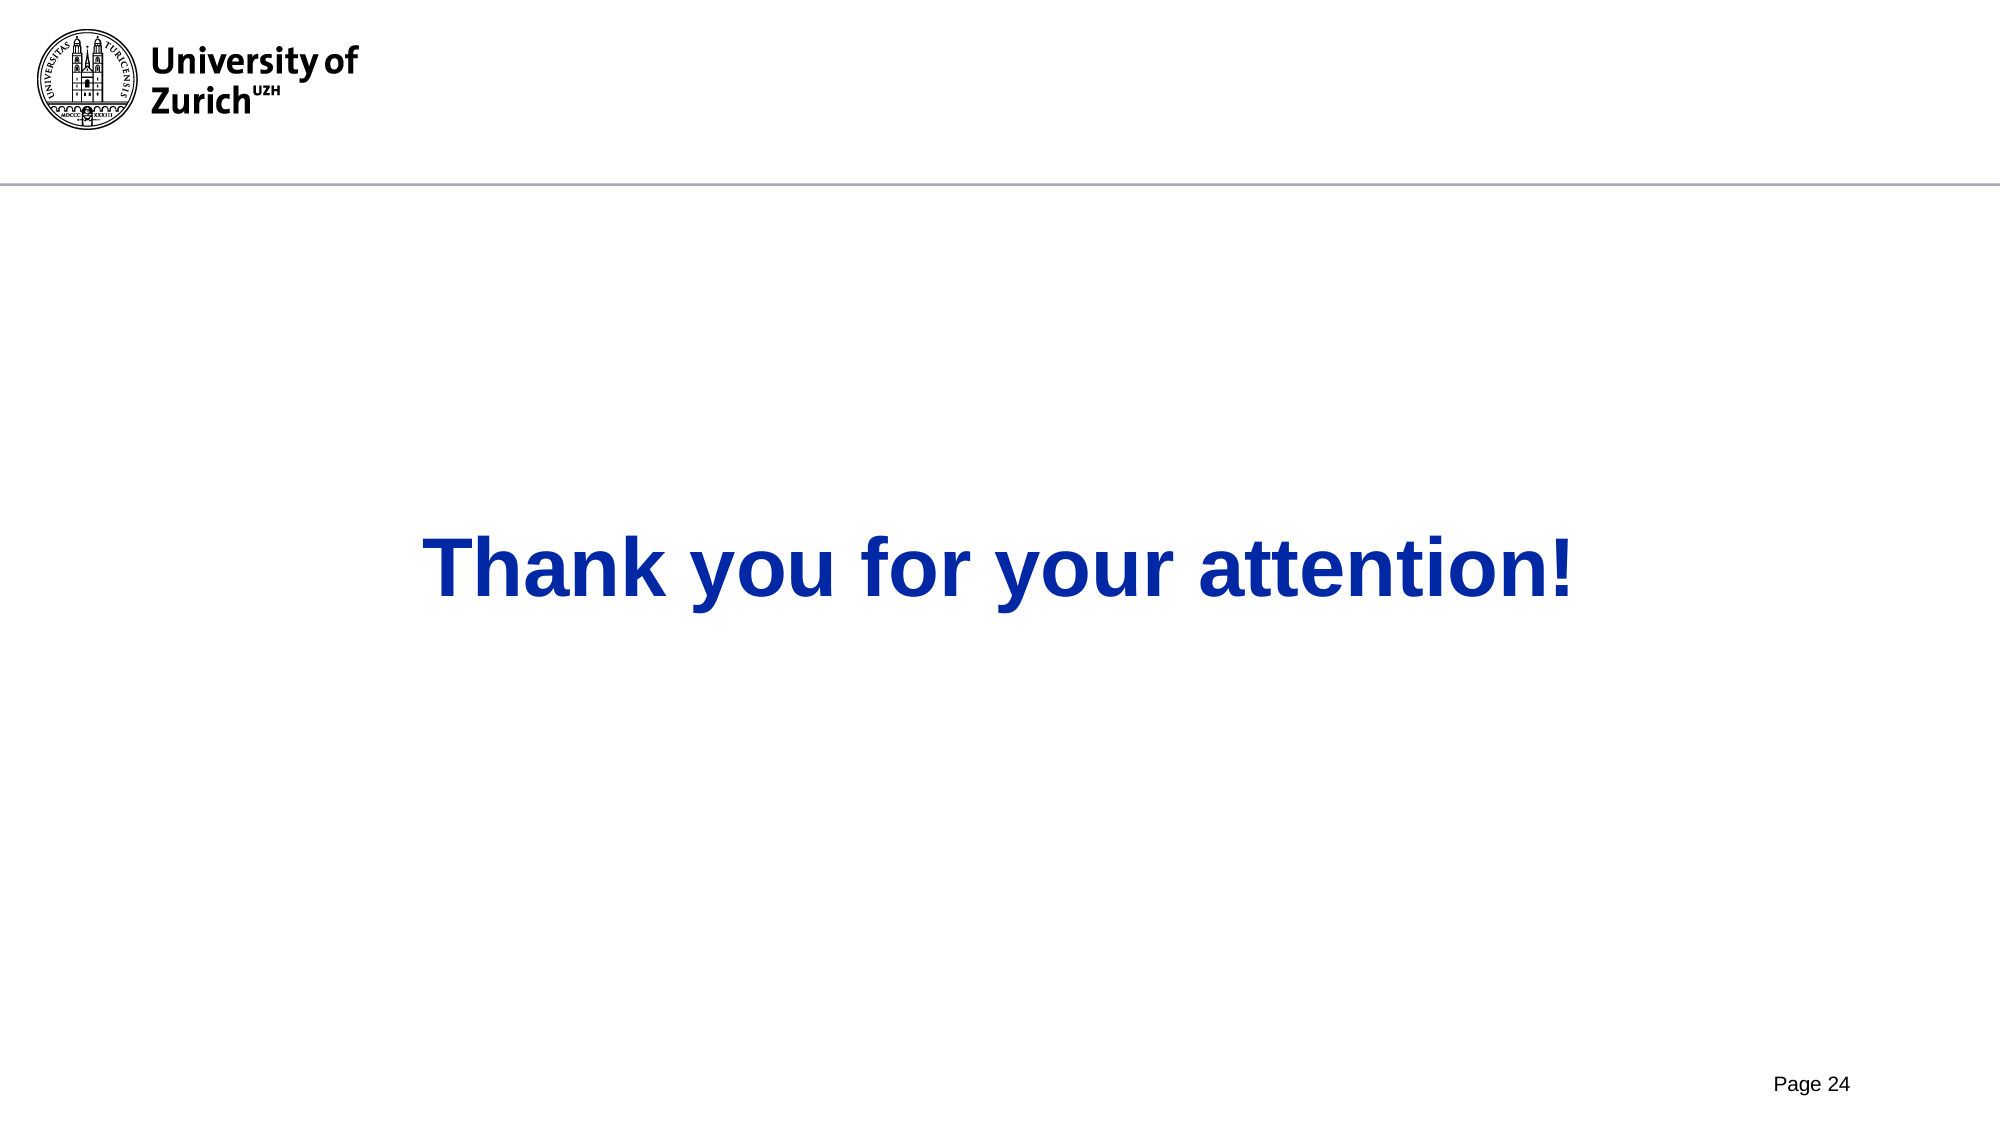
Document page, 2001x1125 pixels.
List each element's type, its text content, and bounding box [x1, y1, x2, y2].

list Thank you for your attention! [149, 379, 1851, 746]
picture [31, 23, 365, 136]
slide_number Page 24 [1714, 1070, 1851, 1106]
